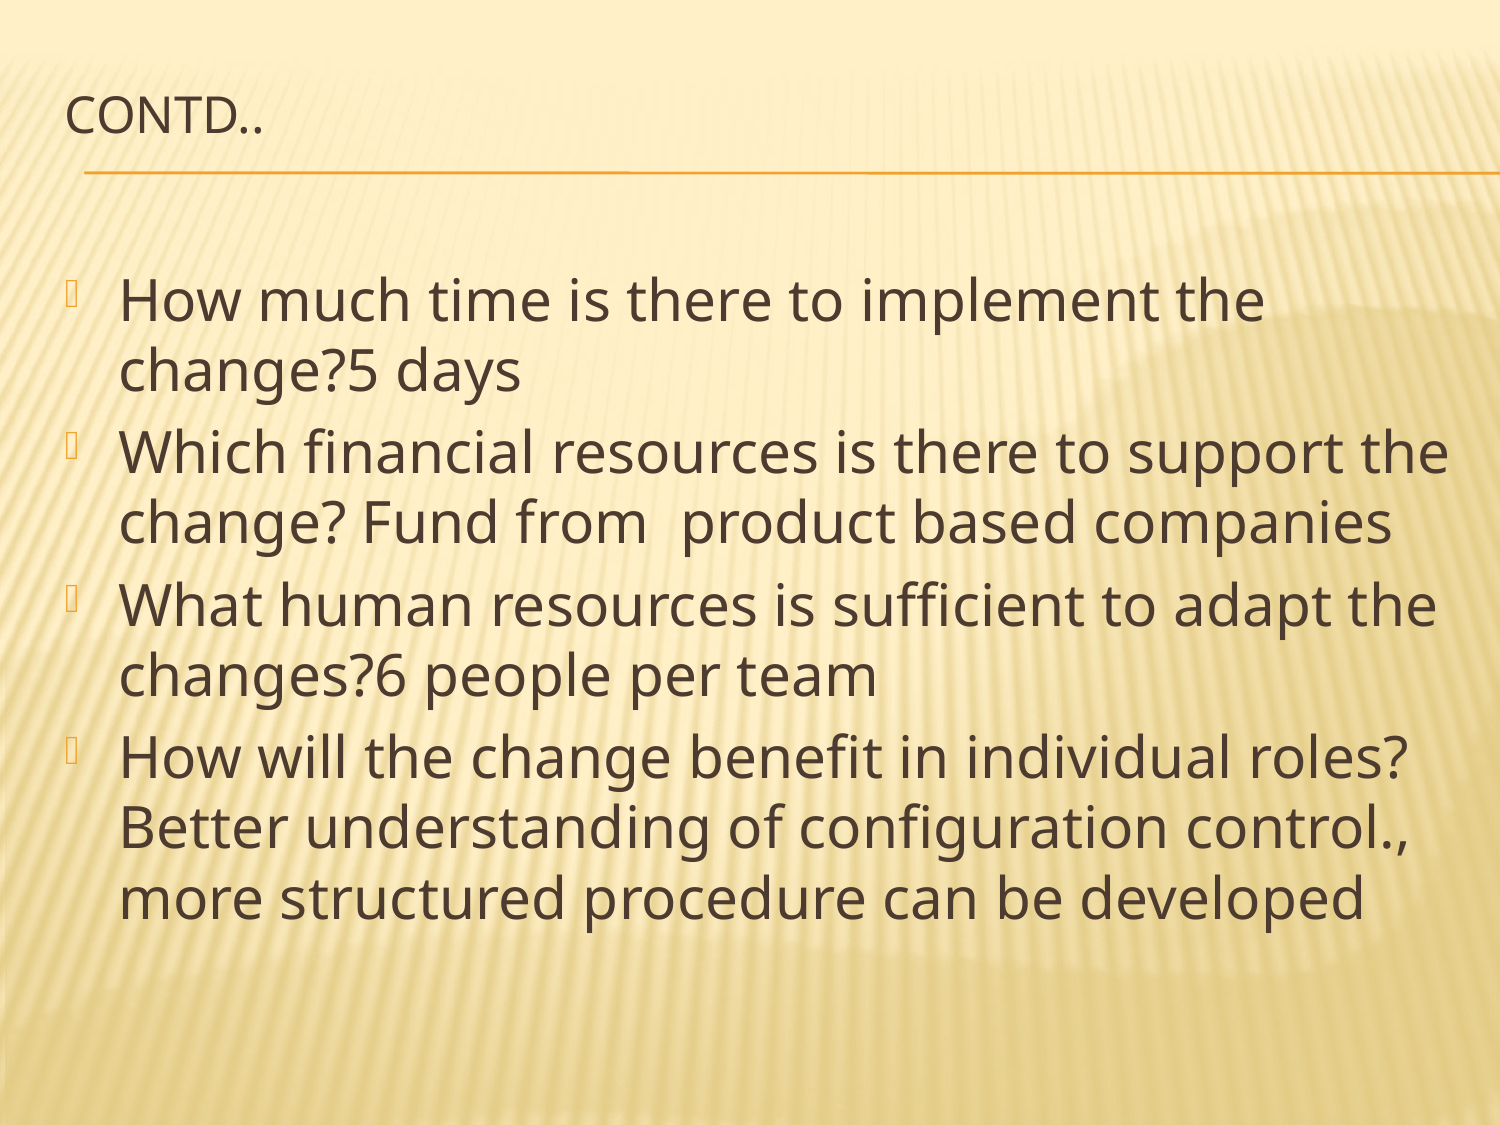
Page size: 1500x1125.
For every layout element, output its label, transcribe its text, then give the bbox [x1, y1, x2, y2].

title Contd.. [50, 75, 1475, 213]
list How much time is there to implement the change?5 days Which financial resources is there to support the change? Fund from product based companies What human resources is sufficient to adapt the changes?6 people per team How will the change benefit in individual roles? Better understanding of configuration control., more structured procedure can be developed [50, 254, 1475, 998]
